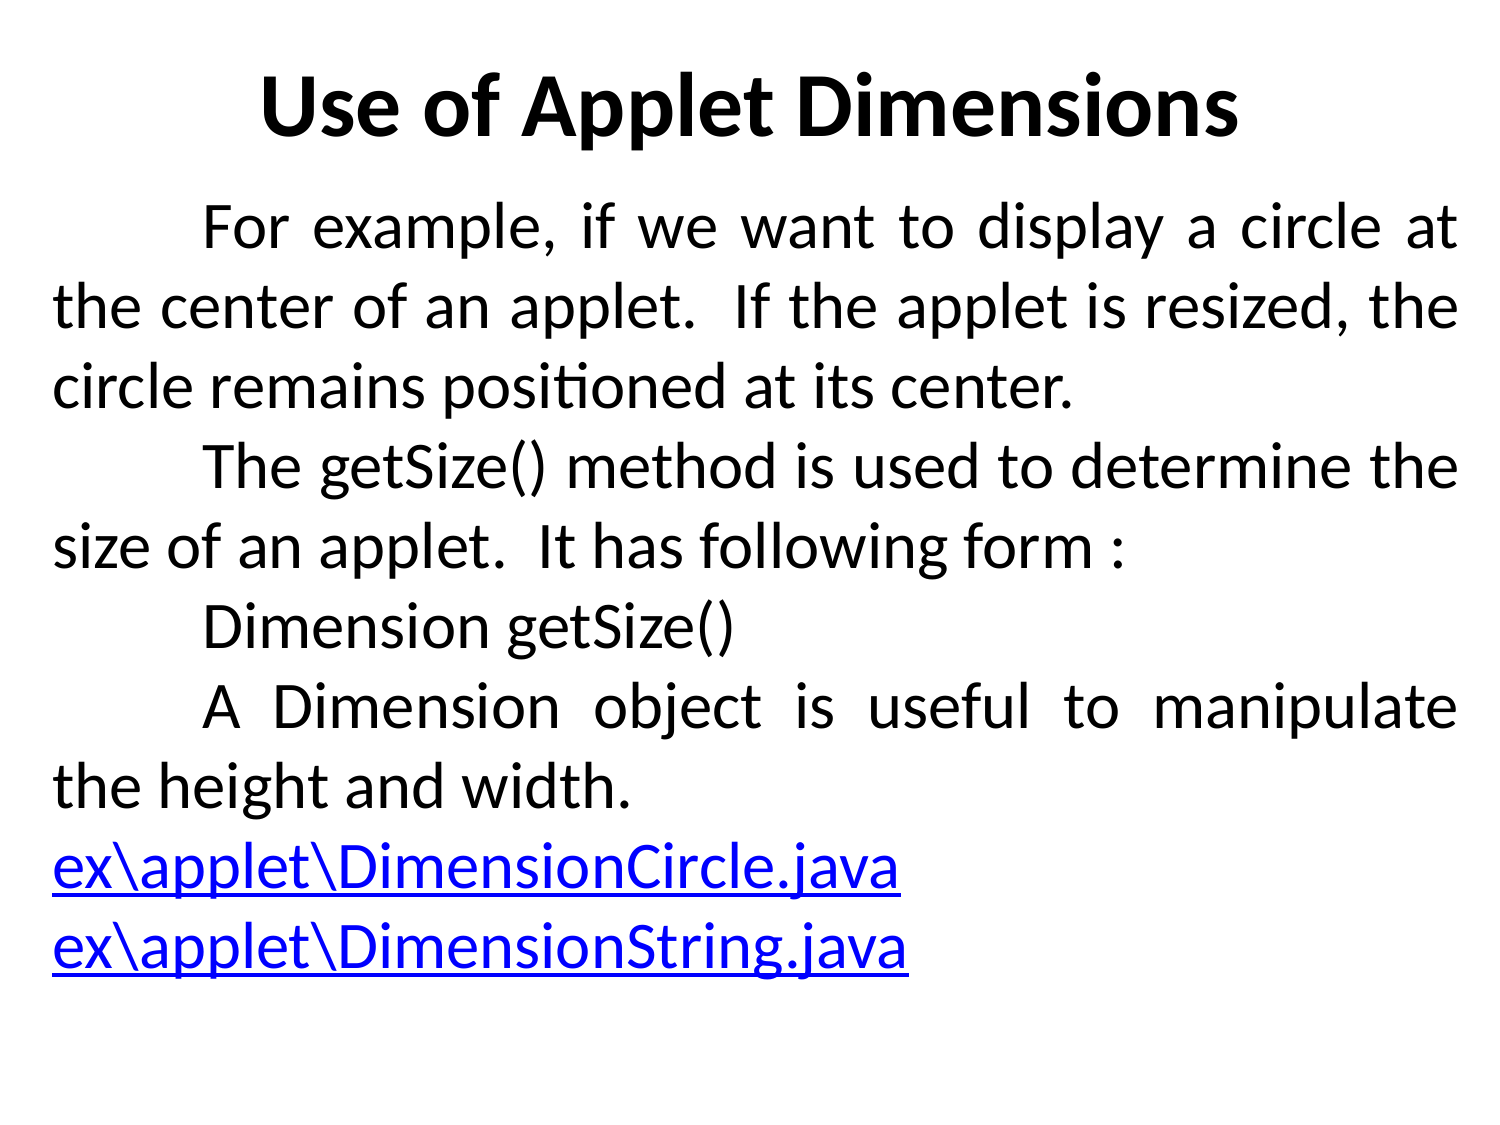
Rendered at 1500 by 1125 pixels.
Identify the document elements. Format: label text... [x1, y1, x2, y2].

text_box For example, if we want to display a circle at the center of an applet. If the applet is resized, the circle remains positioned at its center. The getSize() method is used to determine the size of an applet. It has following form : Dimension getSize() A Dimension object is useful to manipulate the height and width. ex\applet\DimensionCircle.java ex\applet\DimensionString.java [37, 174, 1475, 990]
title Use of Applet Dimensions [0, 24, 1500, 175]
